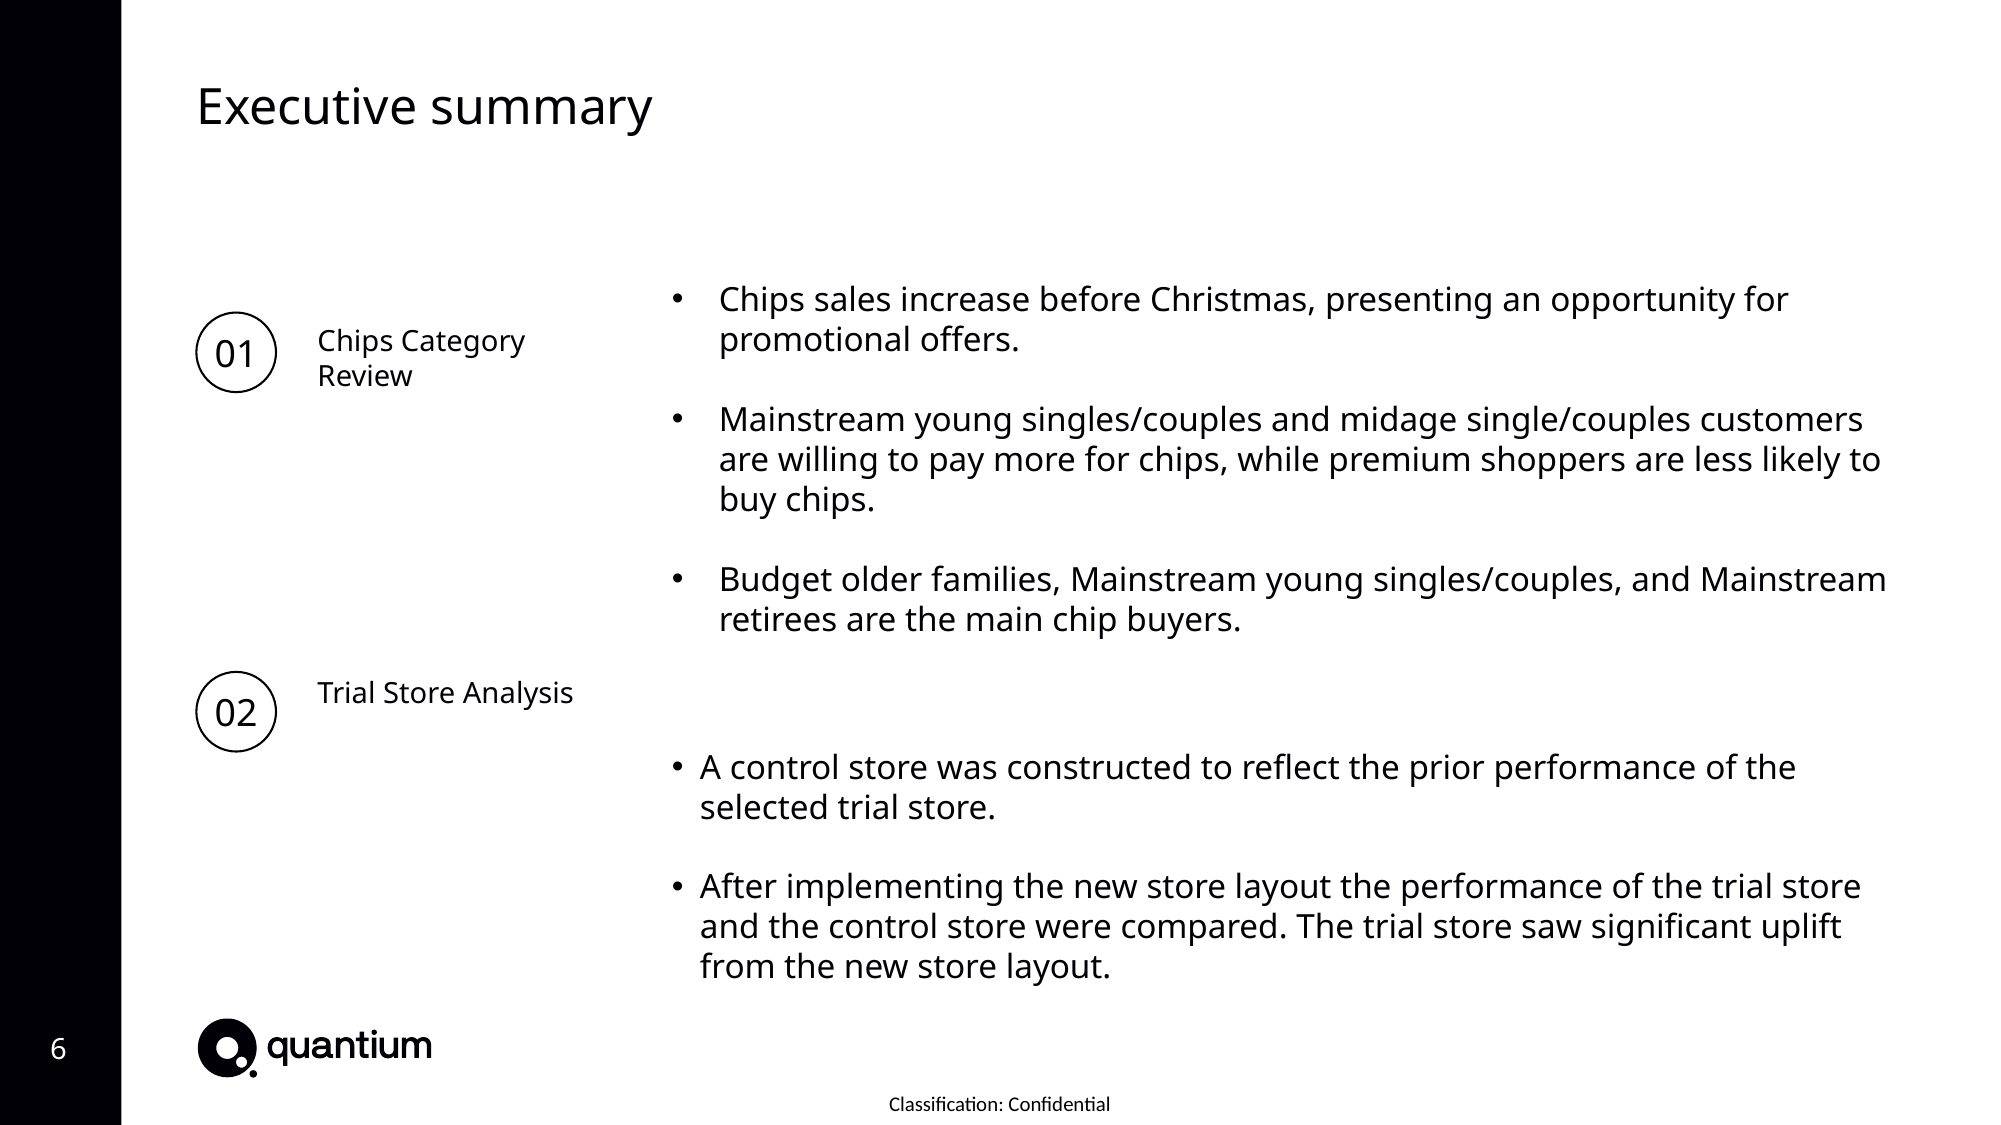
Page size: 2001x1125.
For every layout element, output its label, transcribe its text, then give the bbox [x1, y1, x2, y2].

text_box Trial Store Analysis [317, 674, 629, 957]
text_box Chips sales increase before Christmas, presenting an opportunity for promotional offers. Mainstream young singles/couples and midage single/couples customers are willing to pay more for chips, while premium shoppers are less likely to buy chips. Budget older families, Mainstream young singles/couples, and Mainstream retirees are the main chip buyers. [671, 278, 1916, 608]
text_box A control store was constructed to reflect the prior performance of the selected trial store. After implementing the new store layout the performance of the trial store and the control store were compared. The trial store saw significant uplift from the new store layout. [671, 745, 1916, 1021]
text_box 02 [195, 670, 278, 753]
list Executive summary [196, 74, 1916, 210]
text_box Chips Category Review [317, 322, 629, 605]
text_box 01 [195, 311, 278, 394]
